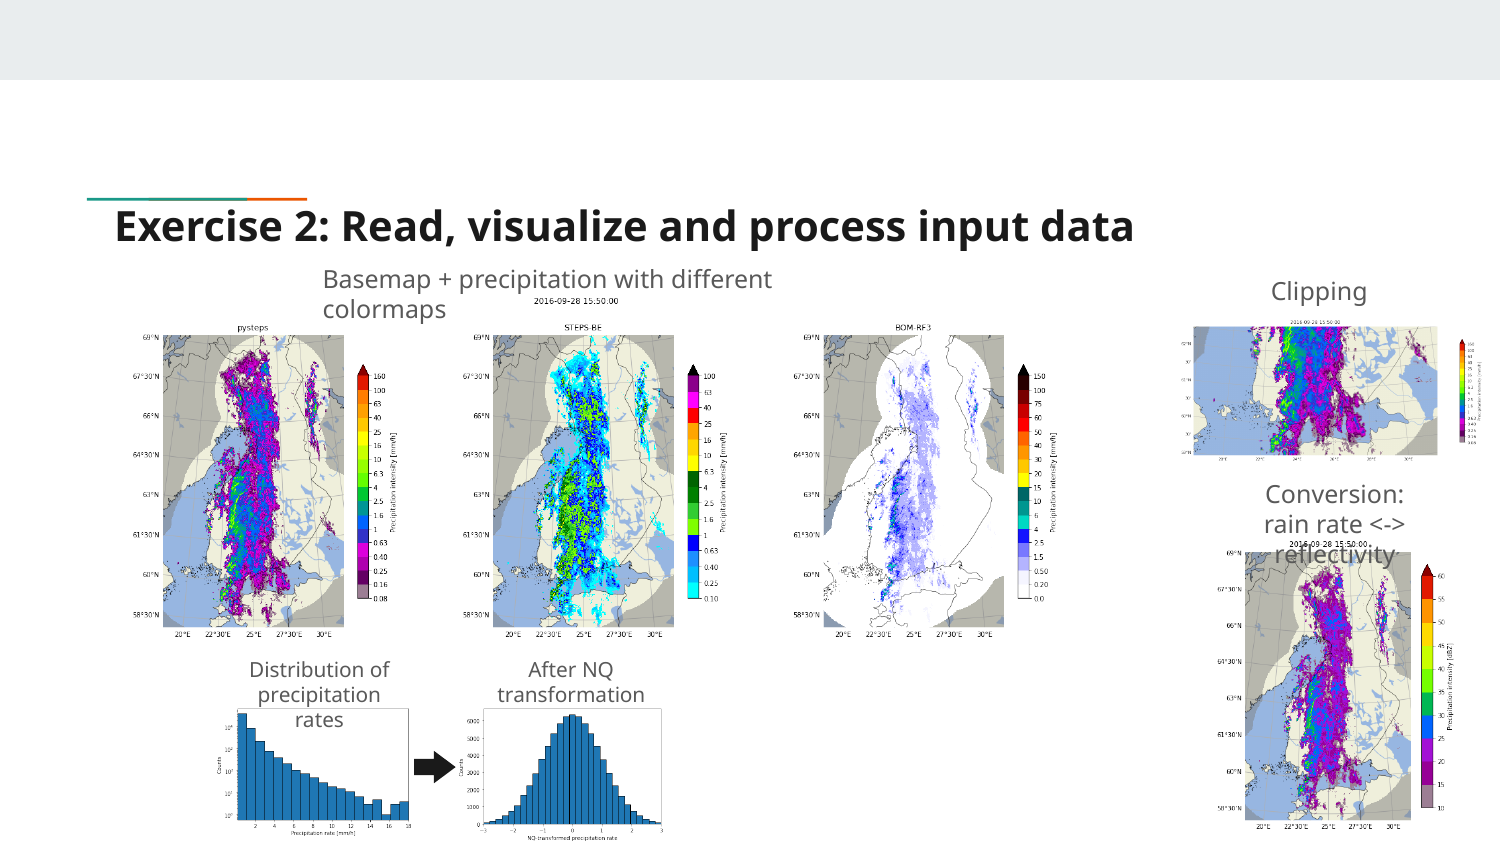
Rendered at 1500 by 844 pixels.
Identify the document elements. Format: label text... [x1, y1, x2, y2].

text_box Clipping [1255, 260, 1385, 315]
text_box After NQ transformation [477, 650, 666, 705]
text_box Distribution of precipitation rates [219, 650, 420, 747]
picture [455, 705, 666, 844]
picture [213, 705, 415, 839]
title Exercise 2: Read, visualize and process input data [99, 181, 1284, 270]
text_box [419, 750, 450, 784]
picture [1211, 536, 1458, 834]
picture [1178, 317, 1485, 465]
text_box Basemap + precipitation with different colormaps [307, 248, 882, 291]
text_box Conversion: rain rate <-> reflectivity [1185, 471, 1484, 584]
picture [127, 292, 1062, 643]
